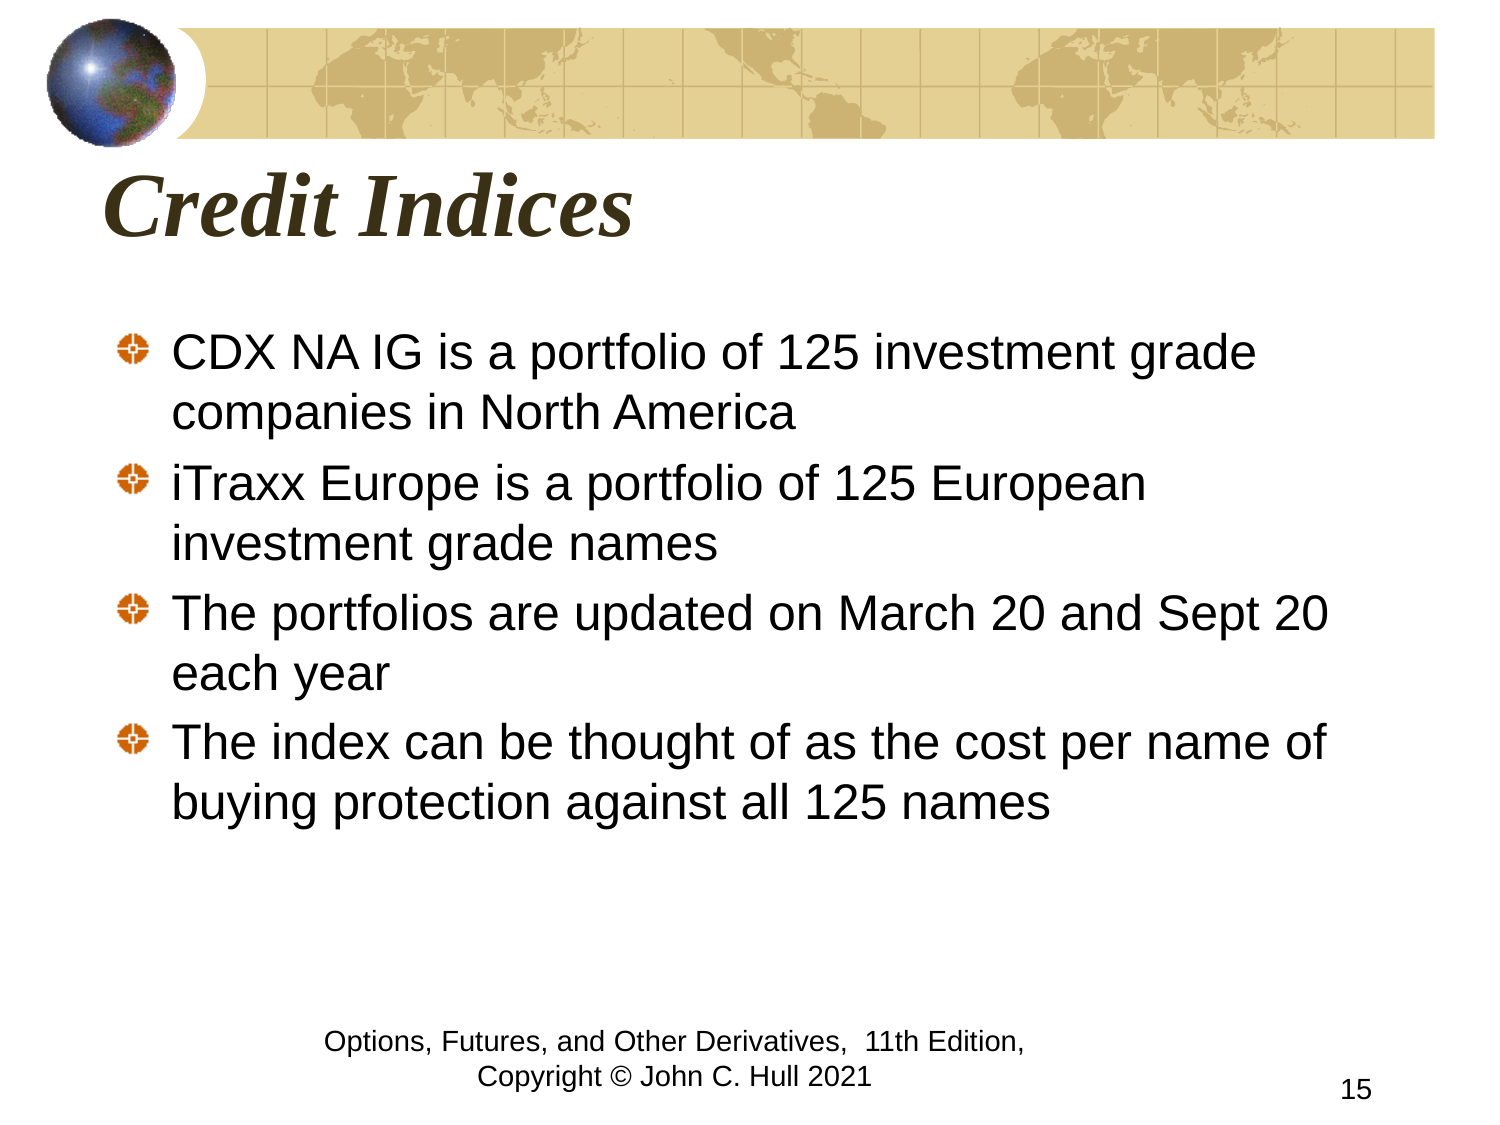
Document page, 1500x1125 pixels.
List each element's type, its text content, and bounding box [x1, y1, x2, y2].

picture [114, 462, 151, 498]
list CDX NA IG is a portfolio of 125 investment grade companies in North America iTraxx Europe is a portfolio of 125 European investment grade names The portfolios are updated on March 20 and Sept 20 each year The index can be thought of as the cost per name of buying protection against all 125 names [99, 312, 1375, 988]
picture [114, 722, 151, 758]
footer Options, Futures, and Other Derivatives, 11th Edition, Copyright © John C. Hull 2021 [262, 1024, 1088, 1101]
slide_number 15 [1074, 1037, 1388, 1113]
picture [114, 332, 151, 368]
picture [114, 592, 151, 628]
picture [42, 14, 190, 151]
title Credit Indices [87, 99, 1456, 300]
